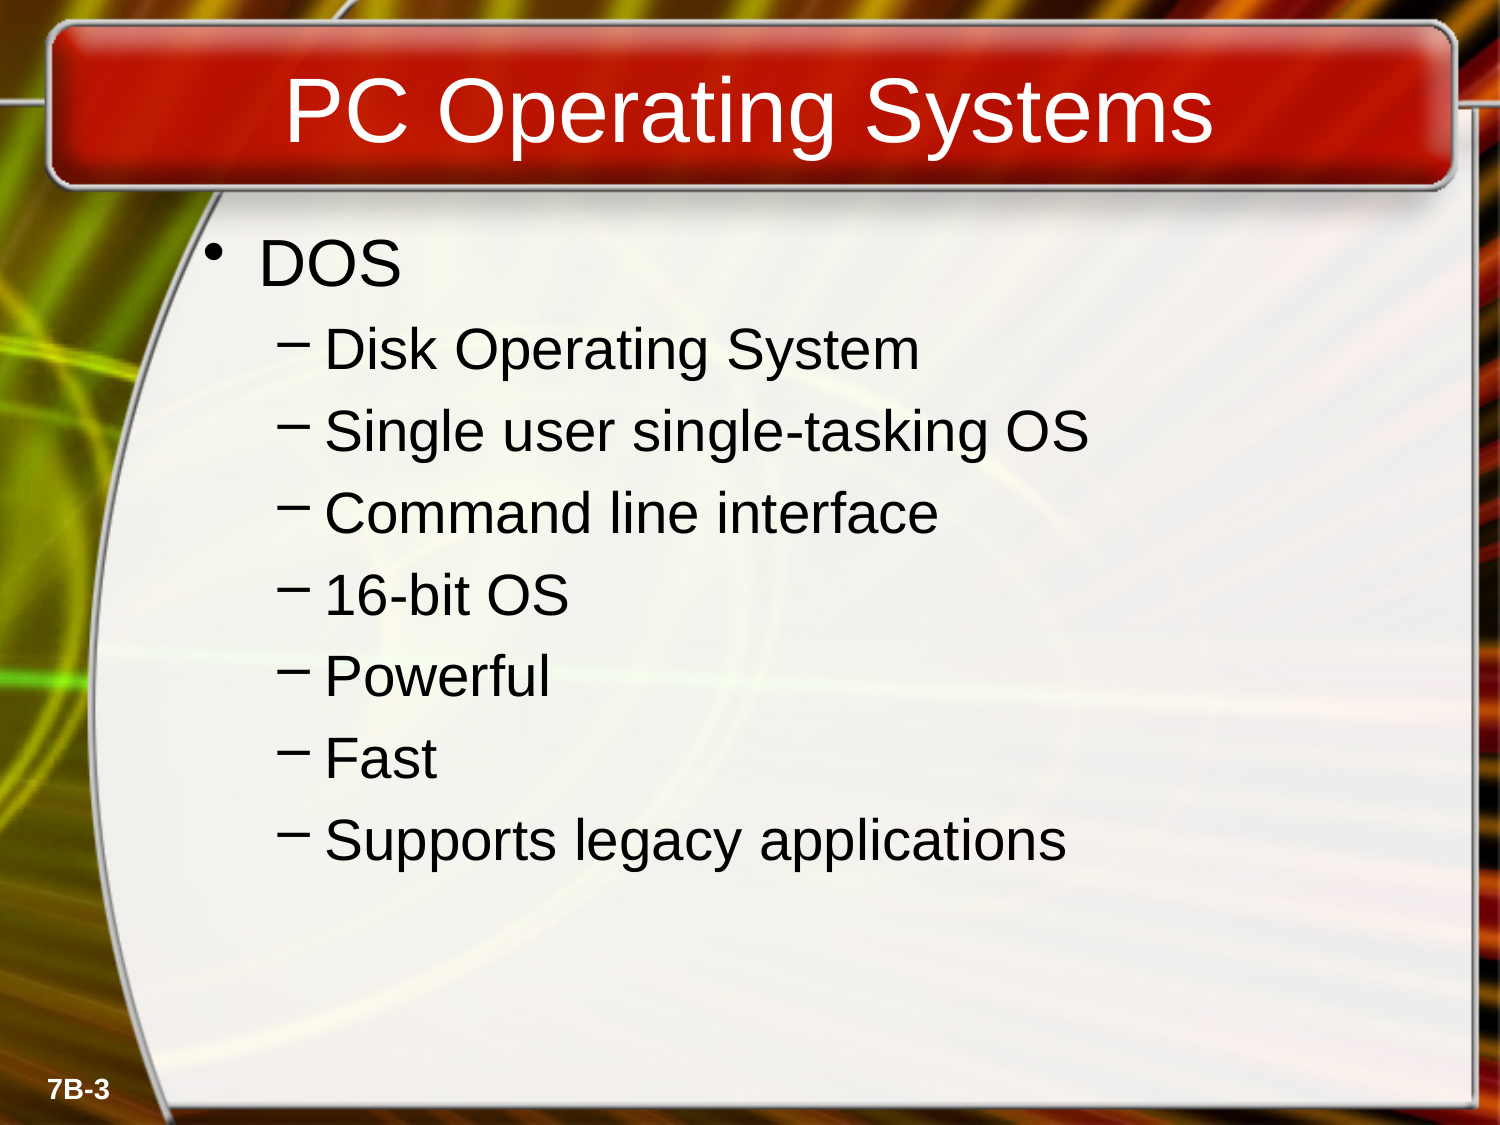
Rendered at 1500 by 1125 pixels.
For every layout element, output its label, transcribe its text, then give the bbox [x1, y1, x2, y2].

list DOS Disk Operating System Single user single-tasking OS Command line interface 16-bit OS Powerful Fast Supports legacy applications [187, 212, 1475, 1100]
slide_number 7B-3 [0, 1062, 125, 1125]
title PC Operating Systems [50, 24, 1450, 188]
picture [0, 0, 1500, 1125]
